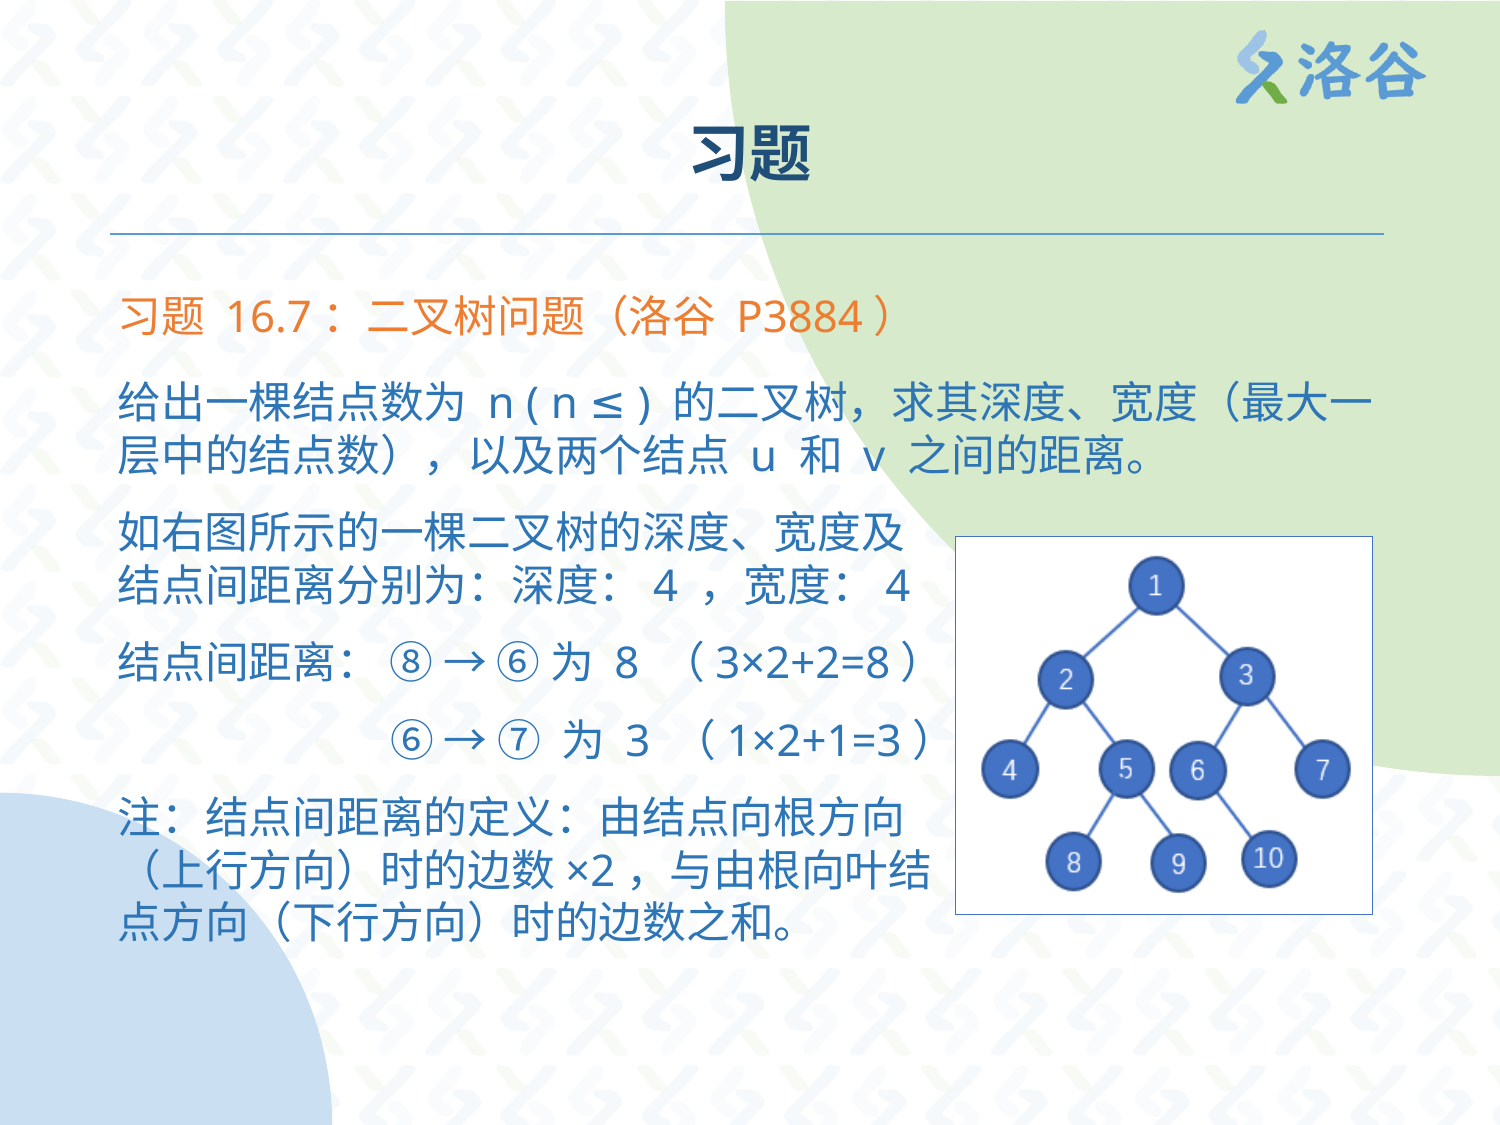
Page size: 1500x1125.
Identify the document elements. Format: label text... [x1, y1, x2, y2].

picture [1235, 26, 1427, 108]
title 习题 [102, 77, 1397, 198]
picture [955, 536, 1373, 915]
